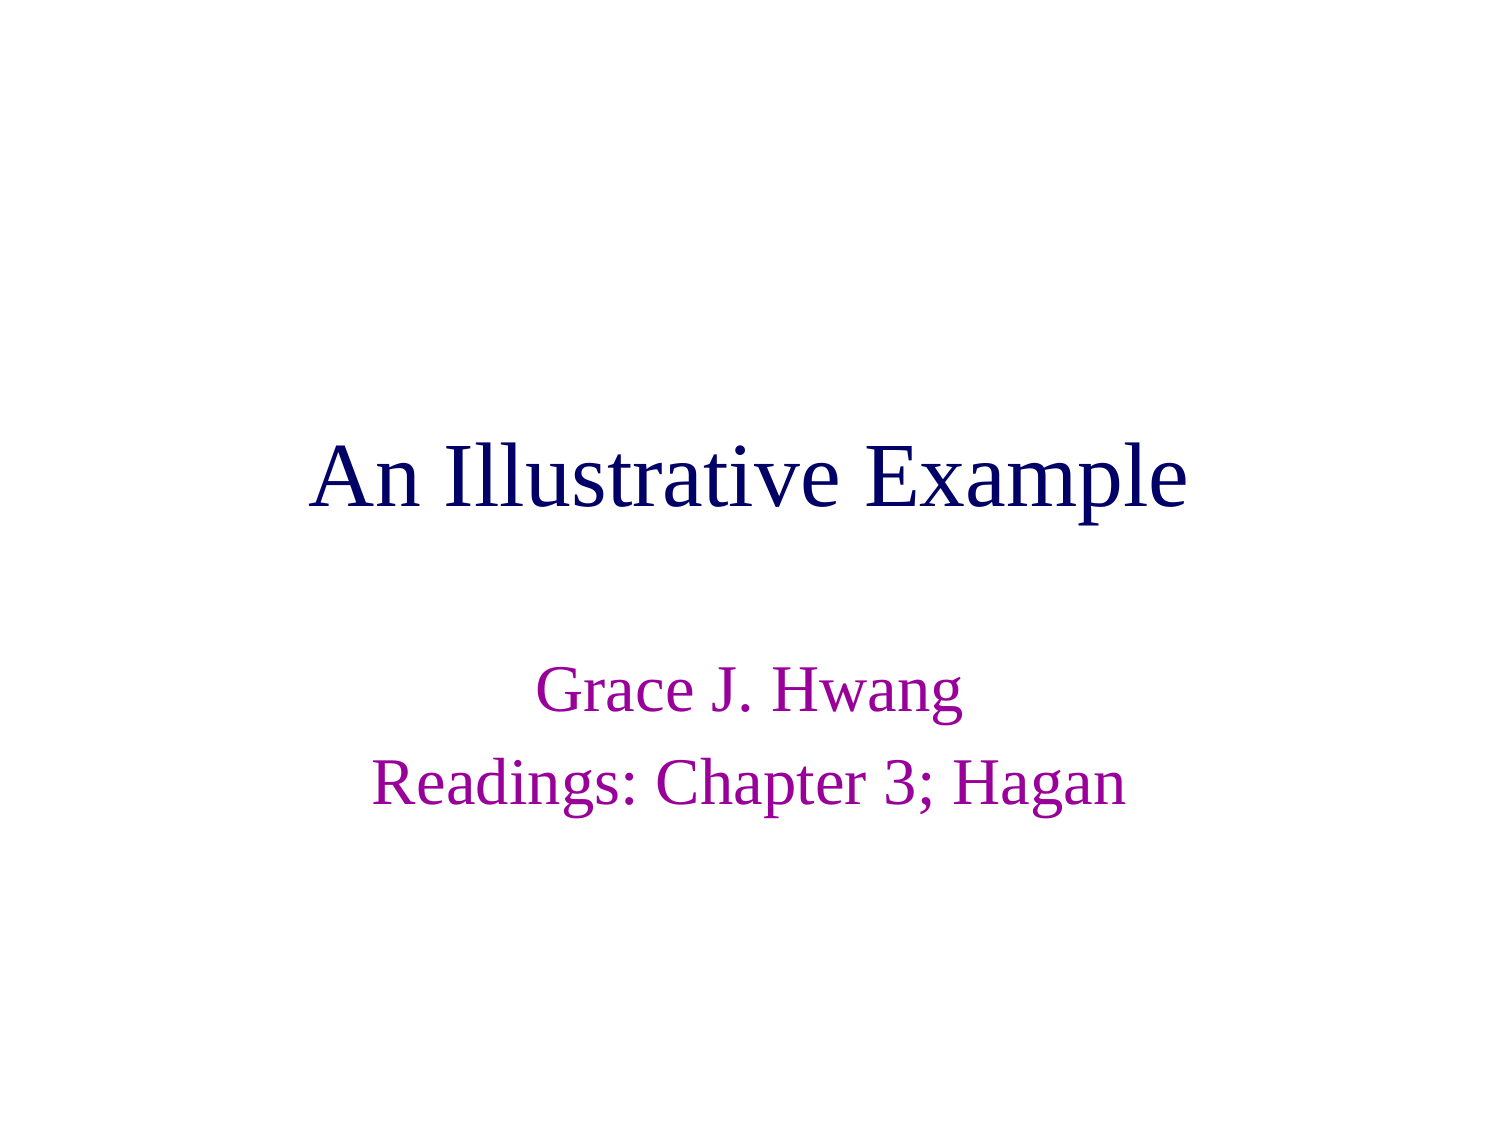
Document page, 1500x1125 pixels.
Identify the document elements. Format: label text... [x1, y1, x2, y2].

subtitle Grace J. Hwang Readings: Chapter 3; Hagan [225, 637, 1275, 925]
title An Illustrative Example [112, 349, 1388, 591]
